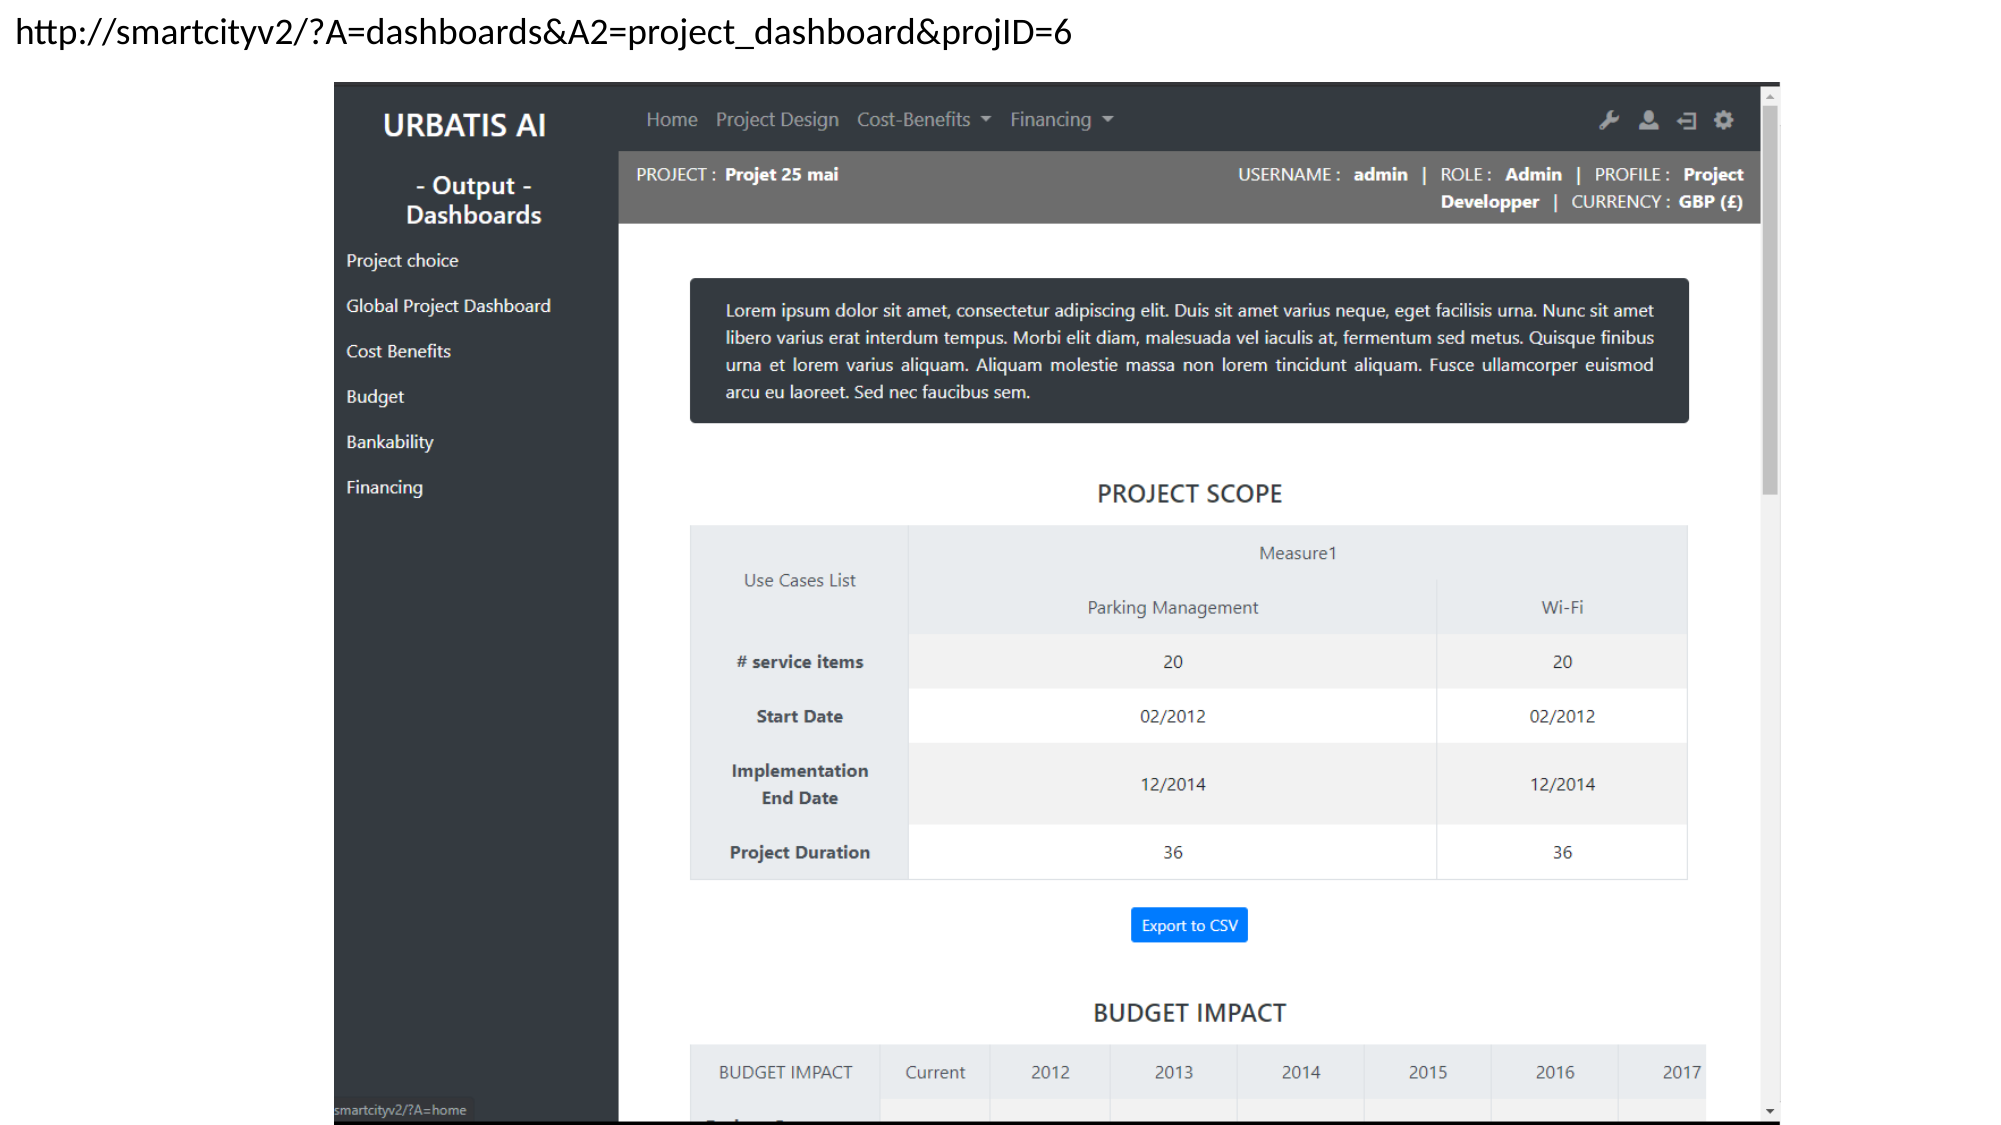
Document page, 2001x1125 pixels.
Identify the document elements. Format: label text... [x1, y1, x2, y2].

picture [334, 82, 1781, 1125]
text_box http://smartcityv2/?A=dashboards&A2=project_dashboard&projID=6 [0, 0, 1137, 60]
